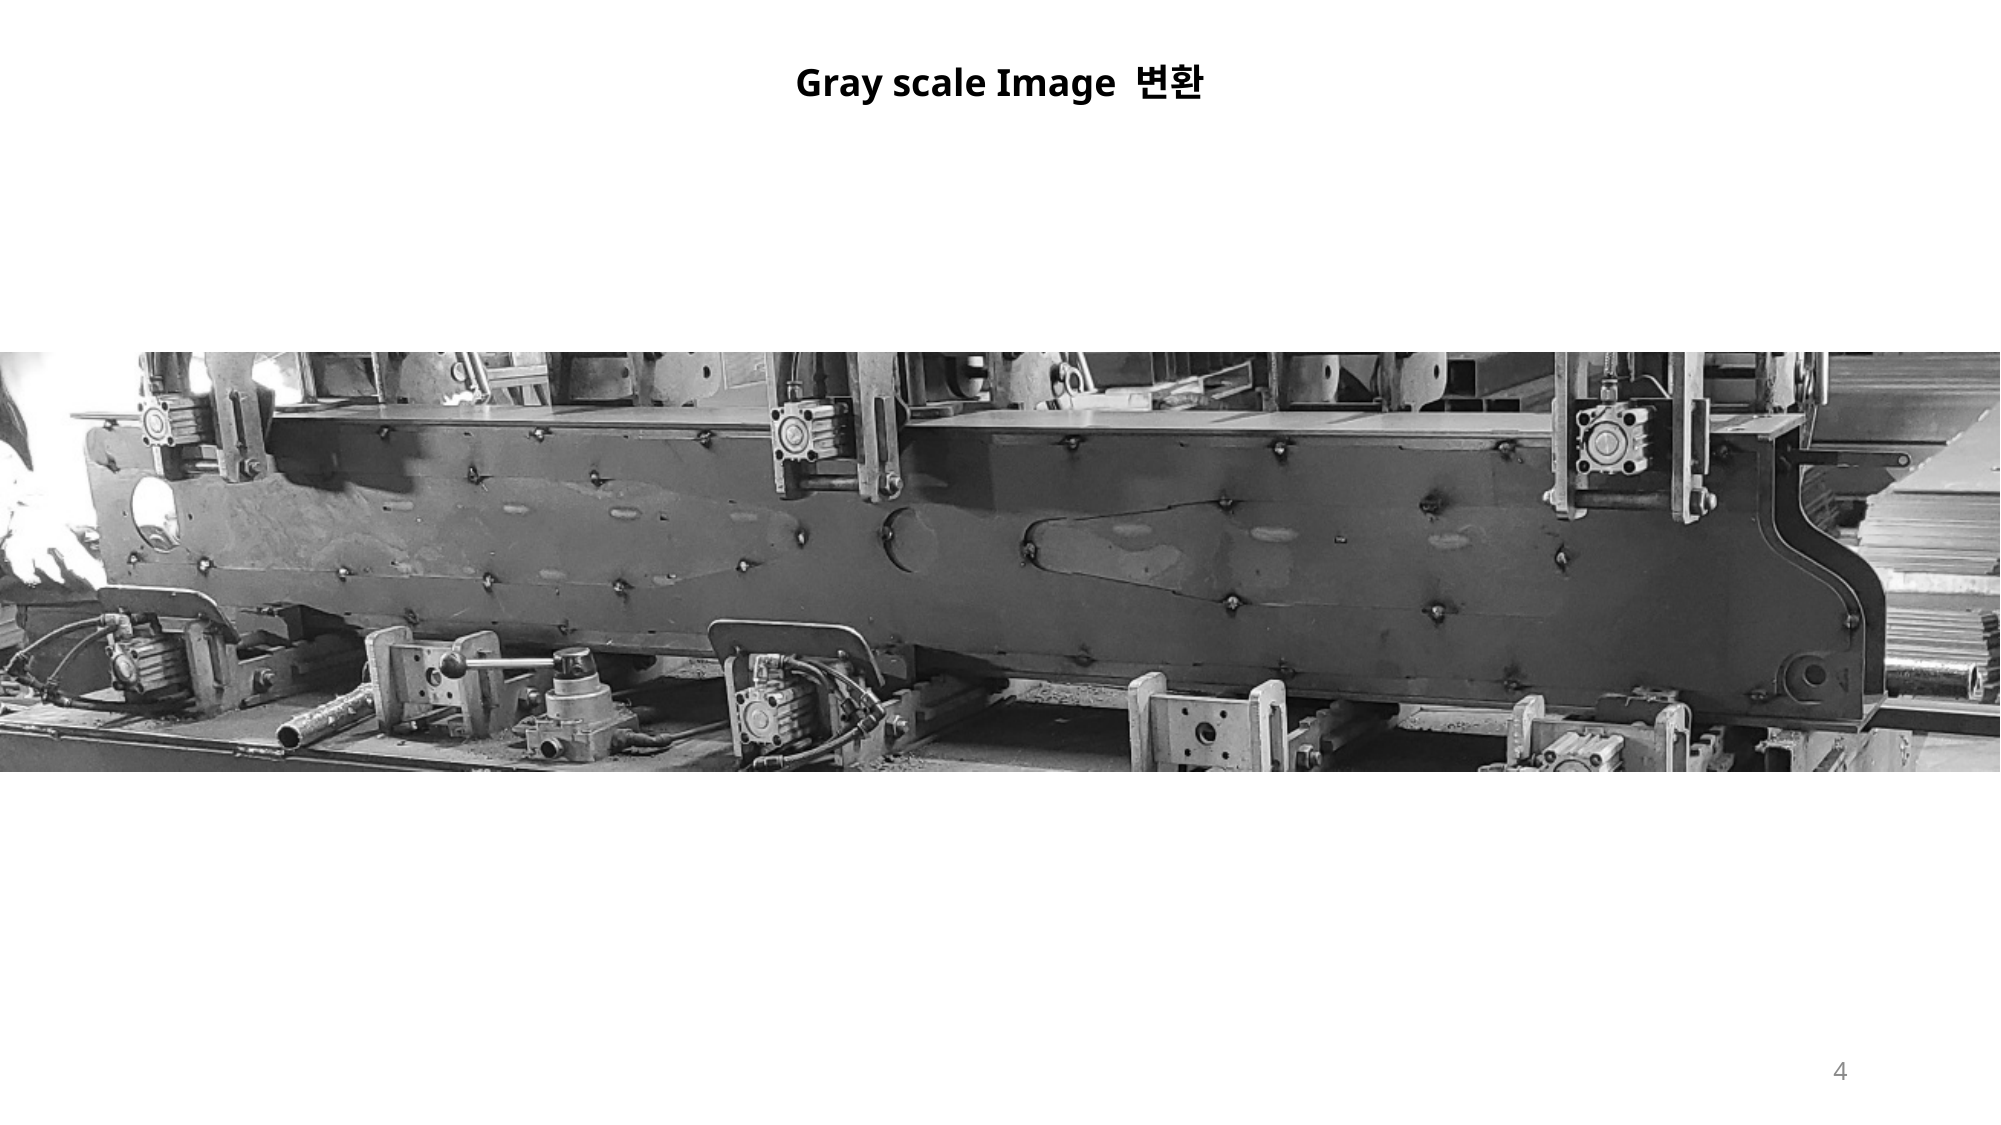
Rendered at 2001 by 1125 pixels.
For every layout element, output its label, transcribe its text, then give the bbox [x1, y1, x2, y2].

picture [0, 352, 2000, 772]
slide_number 4 [1412, 1042, 1863, 1103]
text_box Gray scale Image 변환 [780, 51, 1220, 112]
